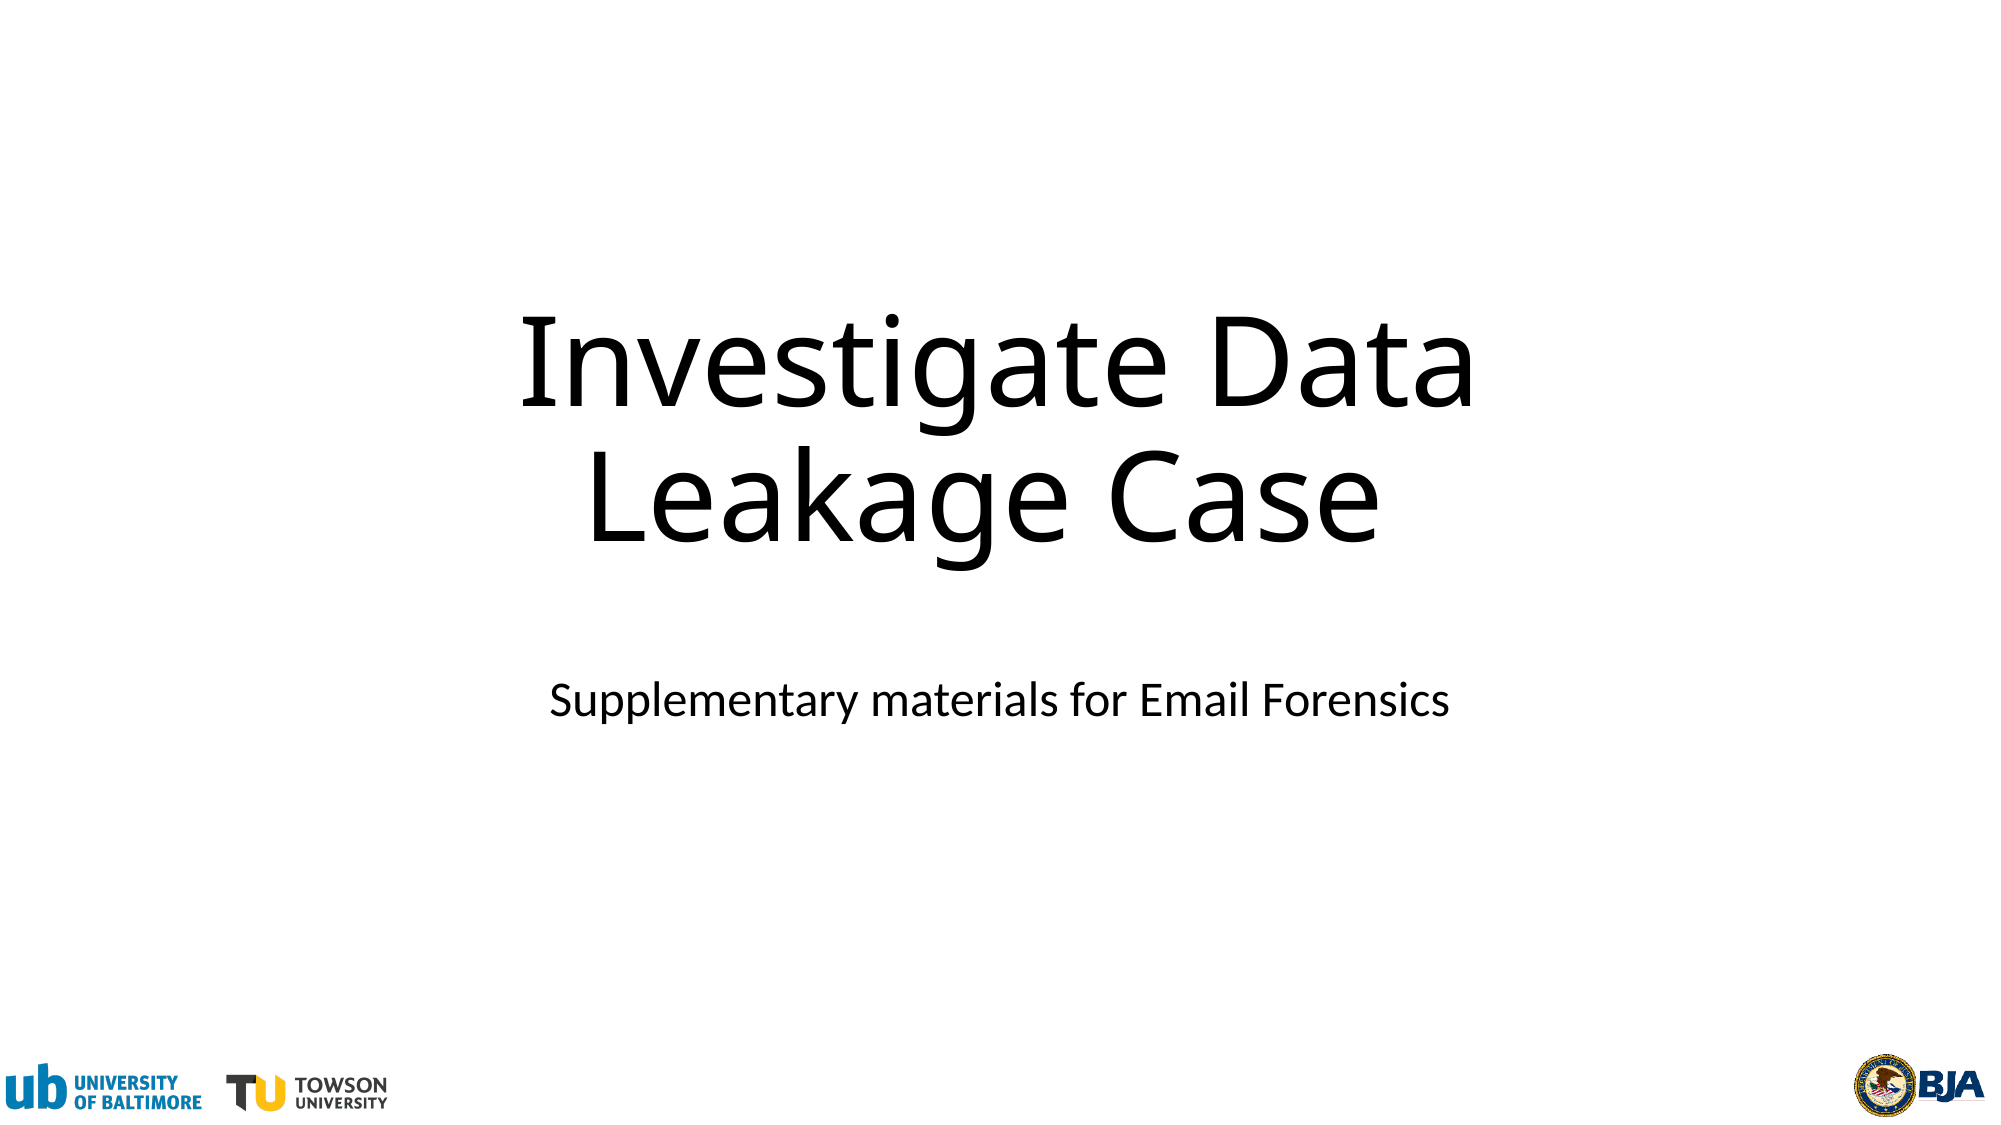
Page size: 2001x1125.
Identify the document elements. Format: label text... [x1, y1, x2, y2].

title Investigate Data Leakage Case [249, 184, 1750, 576]
subtitle Supplementary materials for Email Forensics [249, 590, 1750, 863]
picture [0, 1031, 407, 1125]
picture [1854, 1054, 1986, 1117]
